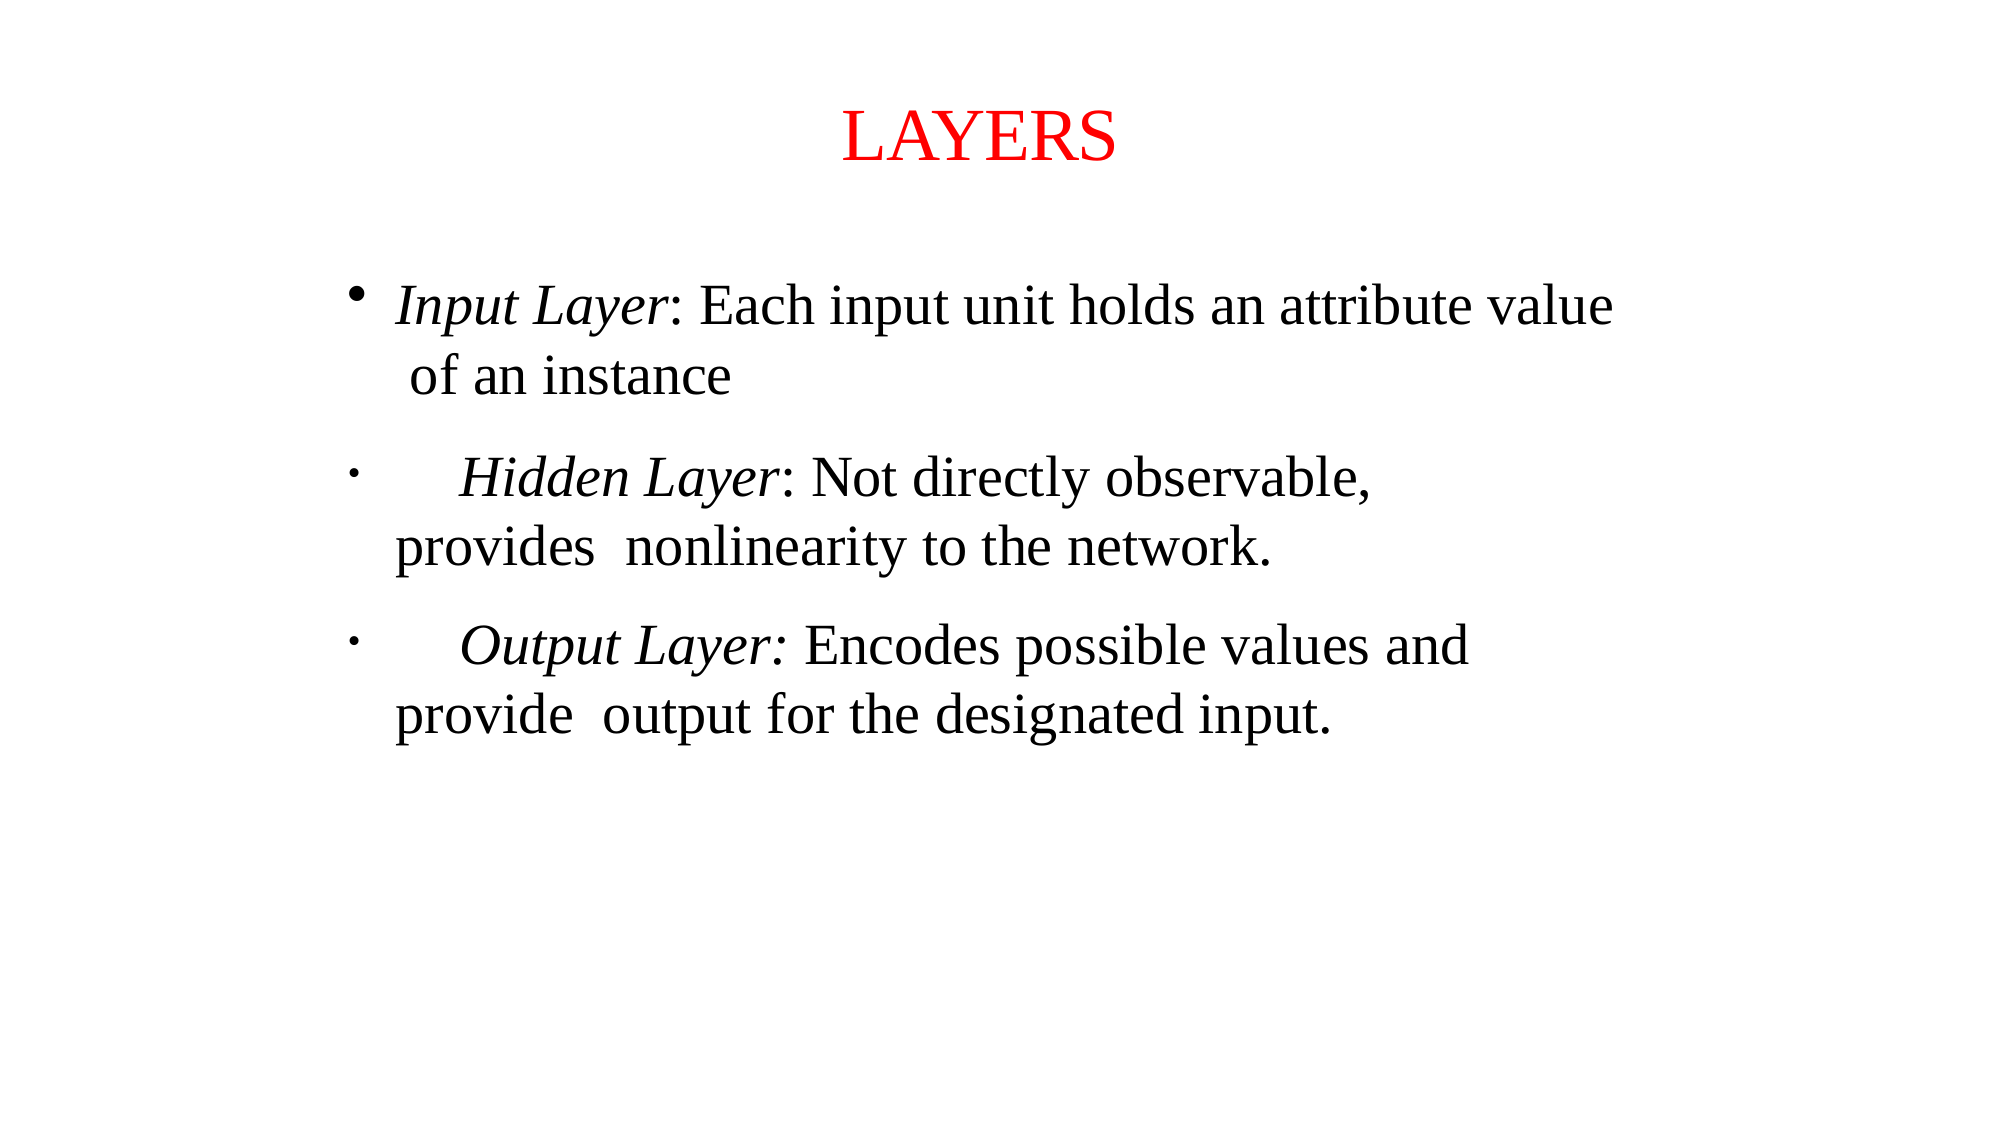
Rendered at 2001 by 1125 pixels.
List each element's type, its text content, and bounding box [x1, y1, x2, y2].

title LAYERS [839, 34, 1161, 225]
text_box Input Layer: Each input unit holds an attribute value of an instance Hidden Layer: Not directly observable, provides nonlinearity to the network. Output Layer: Encodes possible values and provide output for the designated input. [345, 264, 1617, 746]
